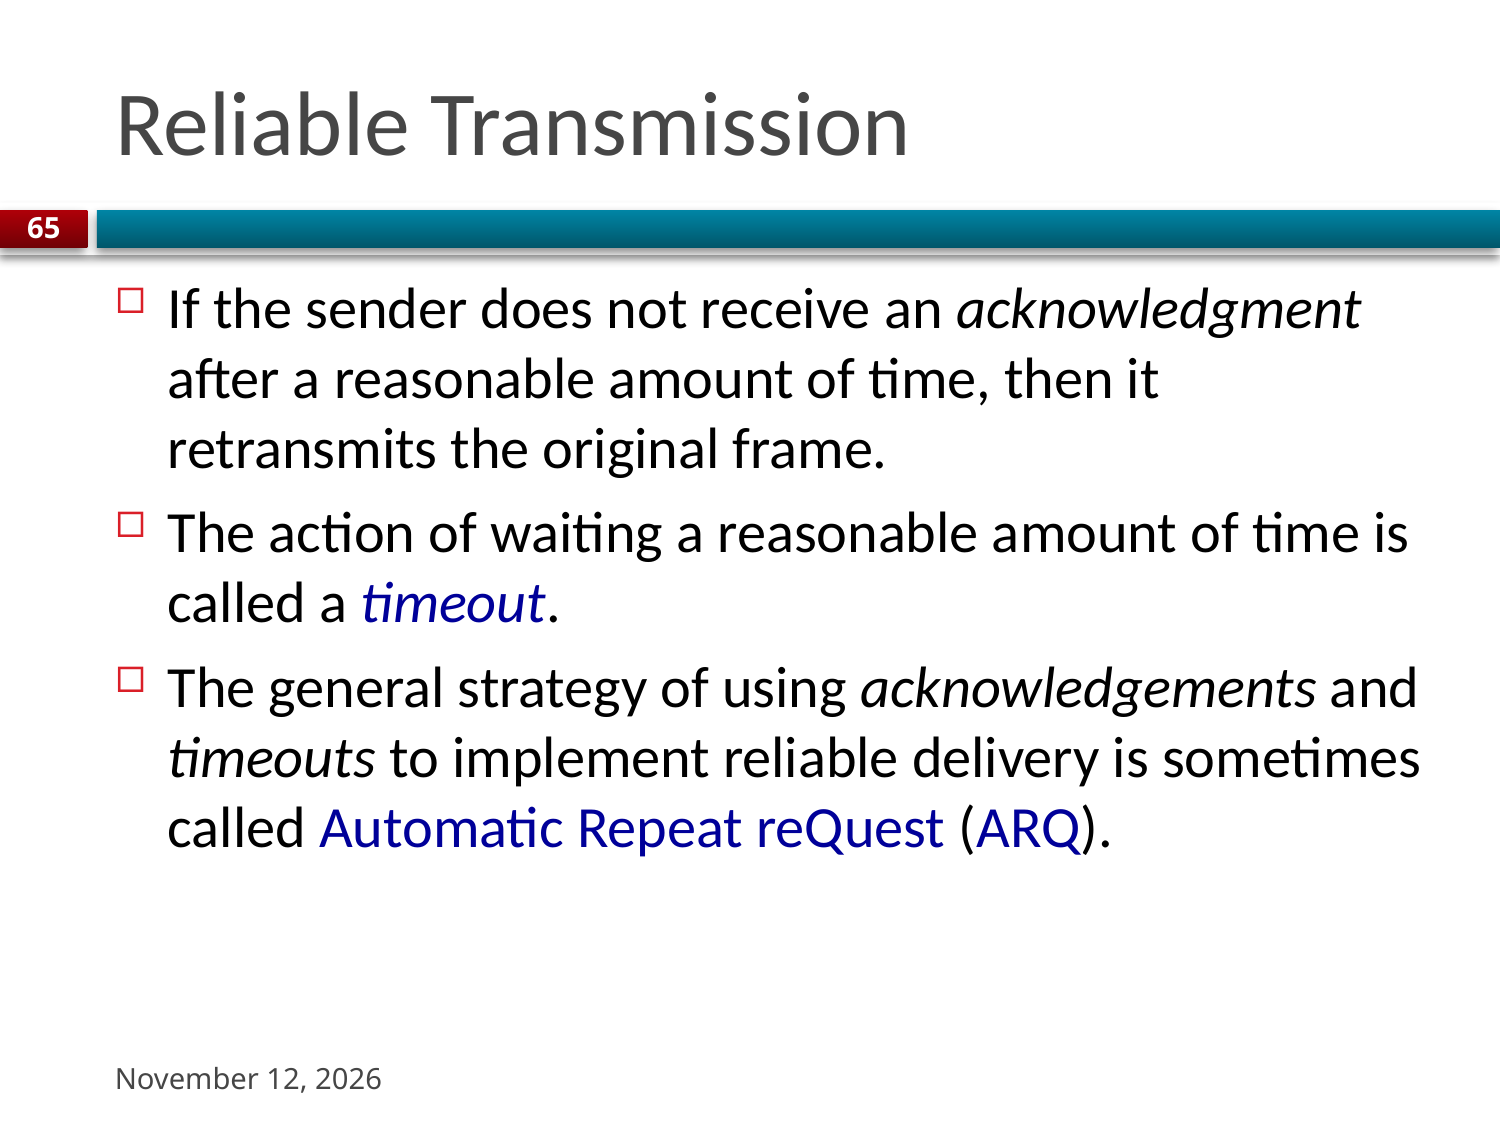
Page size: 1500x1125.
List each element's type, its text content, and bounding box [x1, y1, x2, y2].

title Reliable Transmission [100, 37, 1438, 200]
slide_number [99, 1050, 538, 1110]
slide_number 65 [0, 208, 88, 249]
list If the sender does not receive an acknowledgment after a reasonable amount of time, then it retransmits the original frame. The action of waiting a reasonable amount of time is called a timeout. The general strategy of using acknowledgements and timeouts to implement reliable delivery is sometimes called Automatic Repeat reQuest (ARQ). [100, 262, 1438, 1000]
